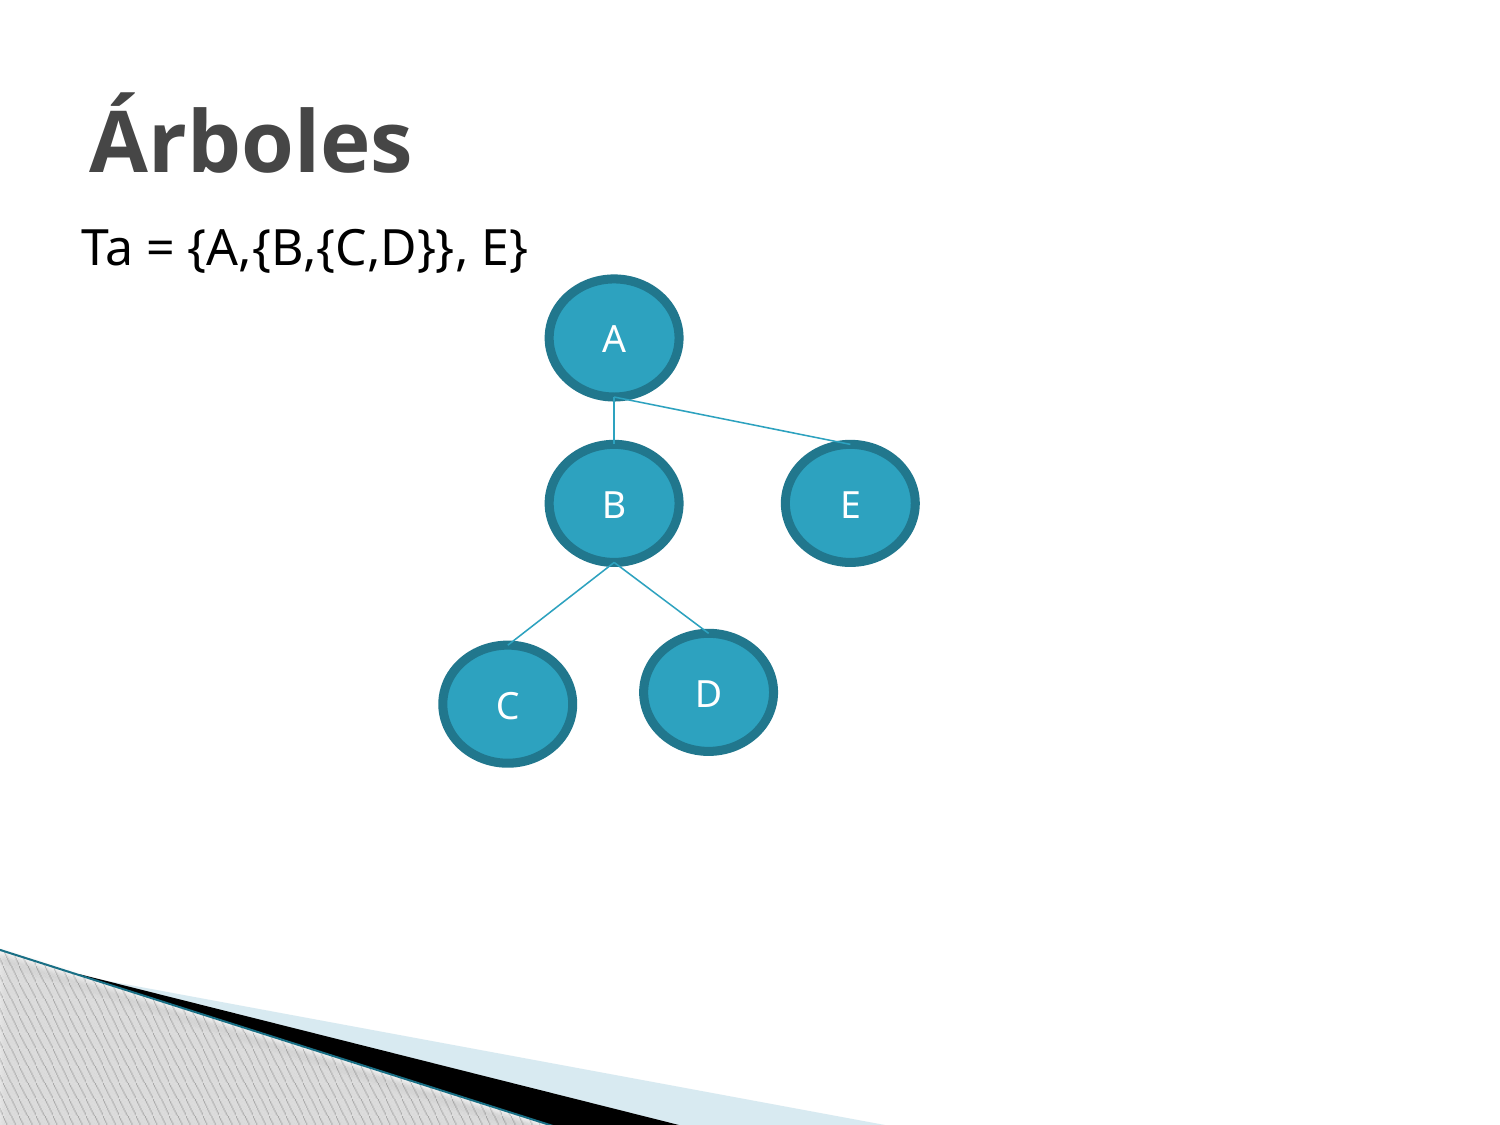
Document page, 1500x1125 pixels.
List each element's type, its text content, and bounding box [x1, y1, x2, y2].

text_box D [639, 628, 779, 756]
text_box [507, 562, 615, 646]
text_box A [544, 274, 684, 402]
text_box B [544, 440, 684, 562]
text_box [613, 562, 709, 634]
text_box C [438, 640, 578, 768]
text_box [613, 396, 851, 445]
text_box E [780, 440, 920, 567]
title Árboles [75, 45, 1425, 233]
text_box Ta = {A,{B,{C,D}}, E} [66, 208, 544, 283]
